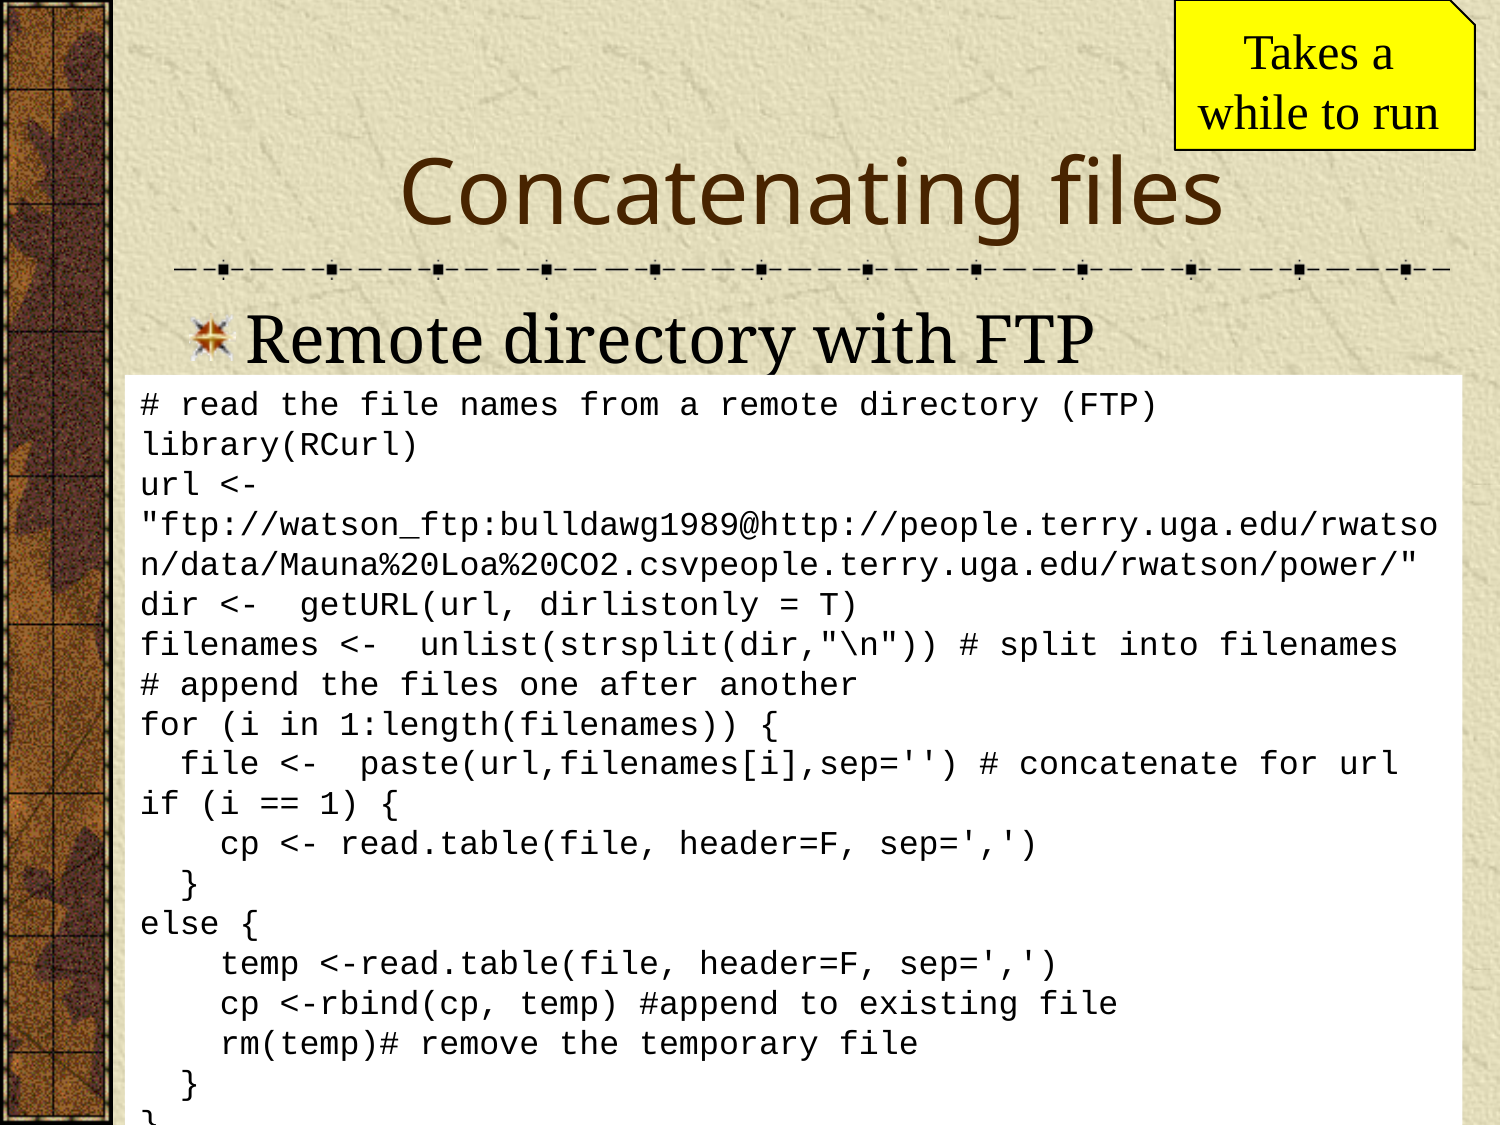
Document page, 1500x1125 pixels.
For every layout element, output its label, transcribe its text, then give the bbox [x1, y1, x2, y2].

picture [0, 0, 1500, 1125]
list Remote directory with FTP [173, 289, 1449, 374]
text_box # read the file names from a remote directory (FTP) library(RCurl) url <- "ftp://watson_ftp:bulldawg1989@http://people.terry.uga.edu/rwatson/data/Mauna%20Loa%20CO2.csvpeople.terry.uga.edu/rwatson/power/" dir <- getURL(url, dirlistonly = T) filenames <- unlist(strsplit(dir,"\n")) # split into filenames # append the files one after another for (i in 1:length(filenames)) { file <- paste(url,filenames[i],sep='') # concatenate for url if (i == 1) { cp <- read.table(file, header=F, sep=',') } else { temp <-read.table(file, header=F, sep=',') cp <-rbind(cp, temp) #append to existing file rm(temp)# remove the temporary file } } colnames(cp) <- c('time','kwh') [124, 374, 1463, 1125]
picture [189, 313, 236, 361]
text_box Takes a while to run [1174, 0, 1475, 150]
title Concatenating files [174, 62, 1451, 251]
